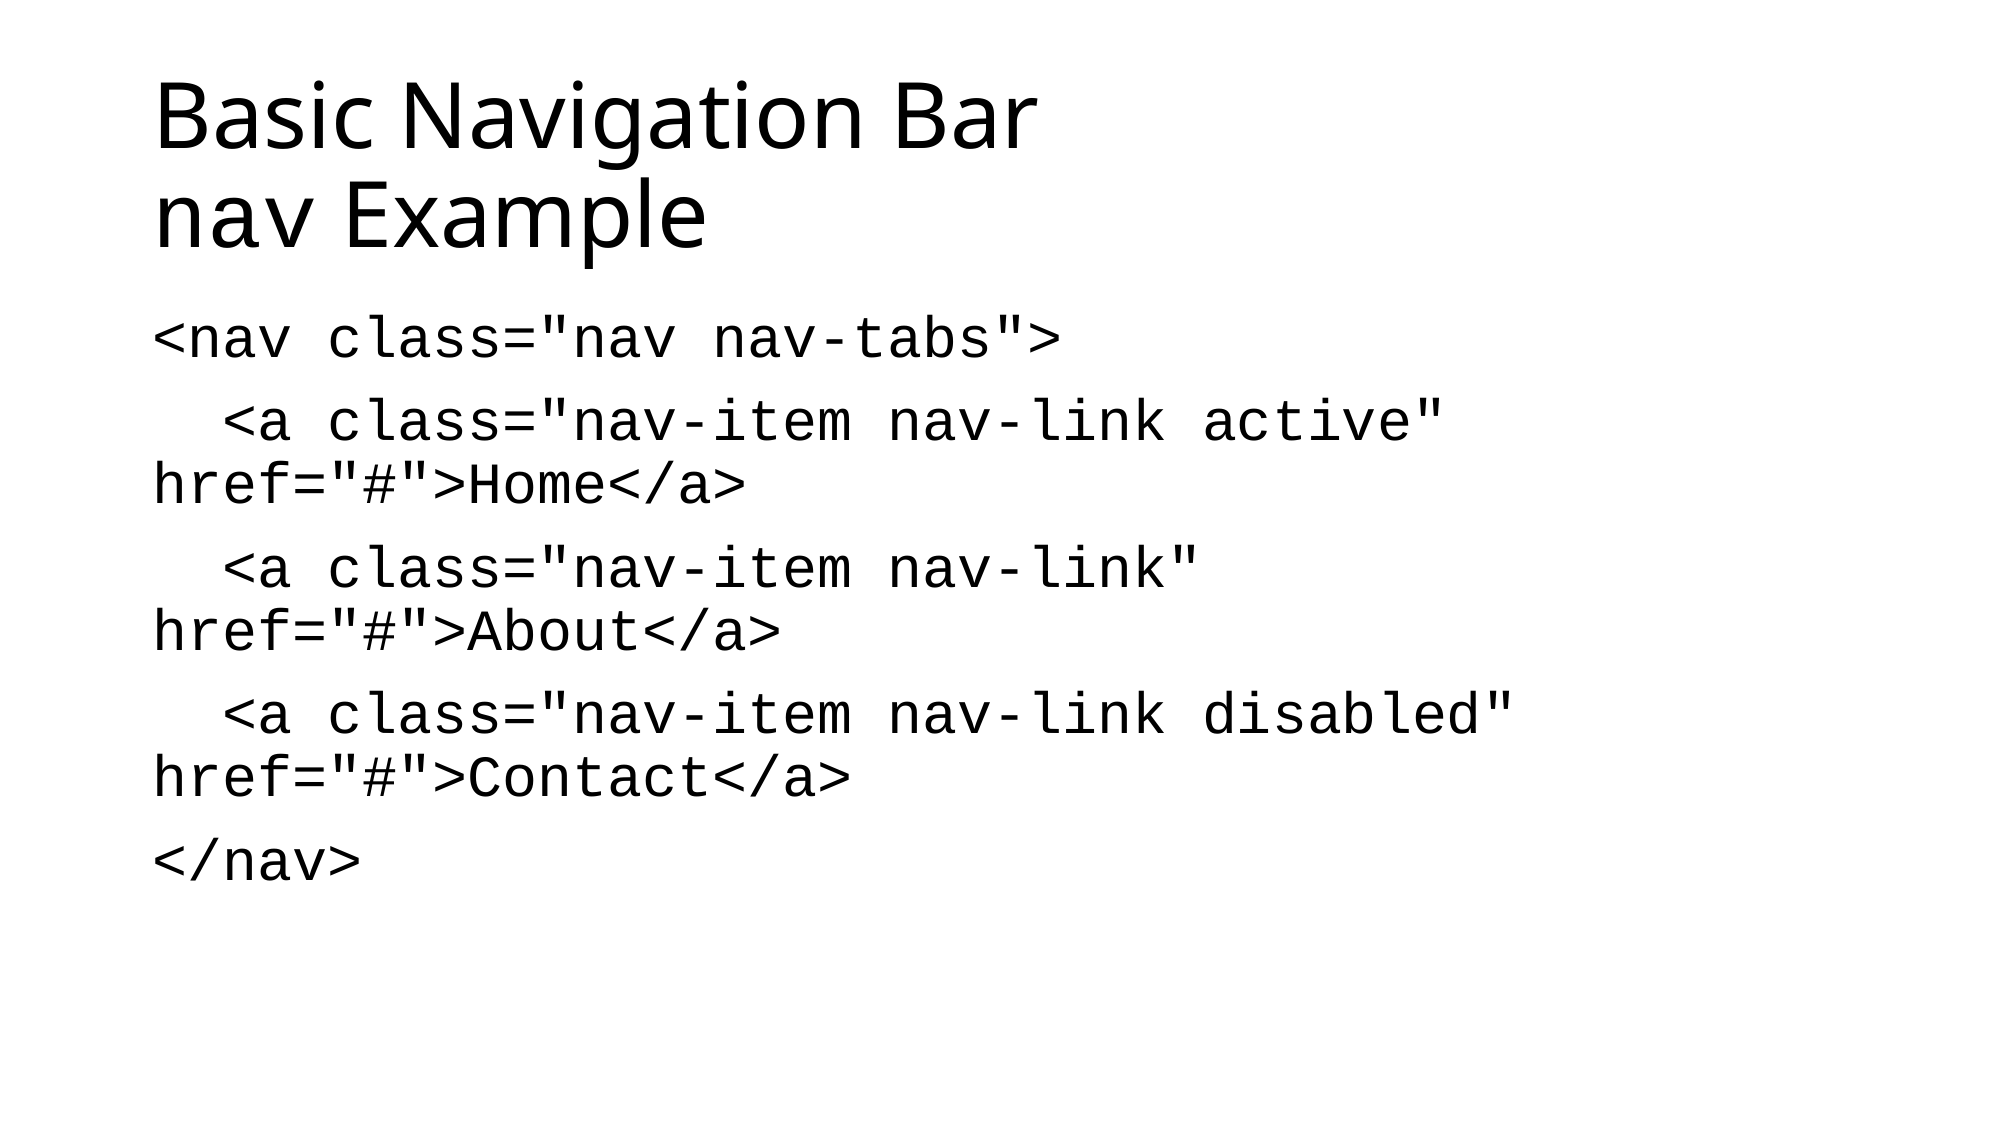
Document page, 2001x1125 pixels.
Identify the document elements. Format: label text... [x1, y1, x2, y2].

list <nav class="nav nav-tabs"> <a class="nav-item nav-link active" href="#">Home</a> <a class="nav-item nav-link" href="#">About</a> <a class="nav-item nav-link disabled" href="#">Contact</a> </nav> [137, 299, 1863, 1014]
title Basic Navigation Bar nav Example [137, 59, 1863, 278]
